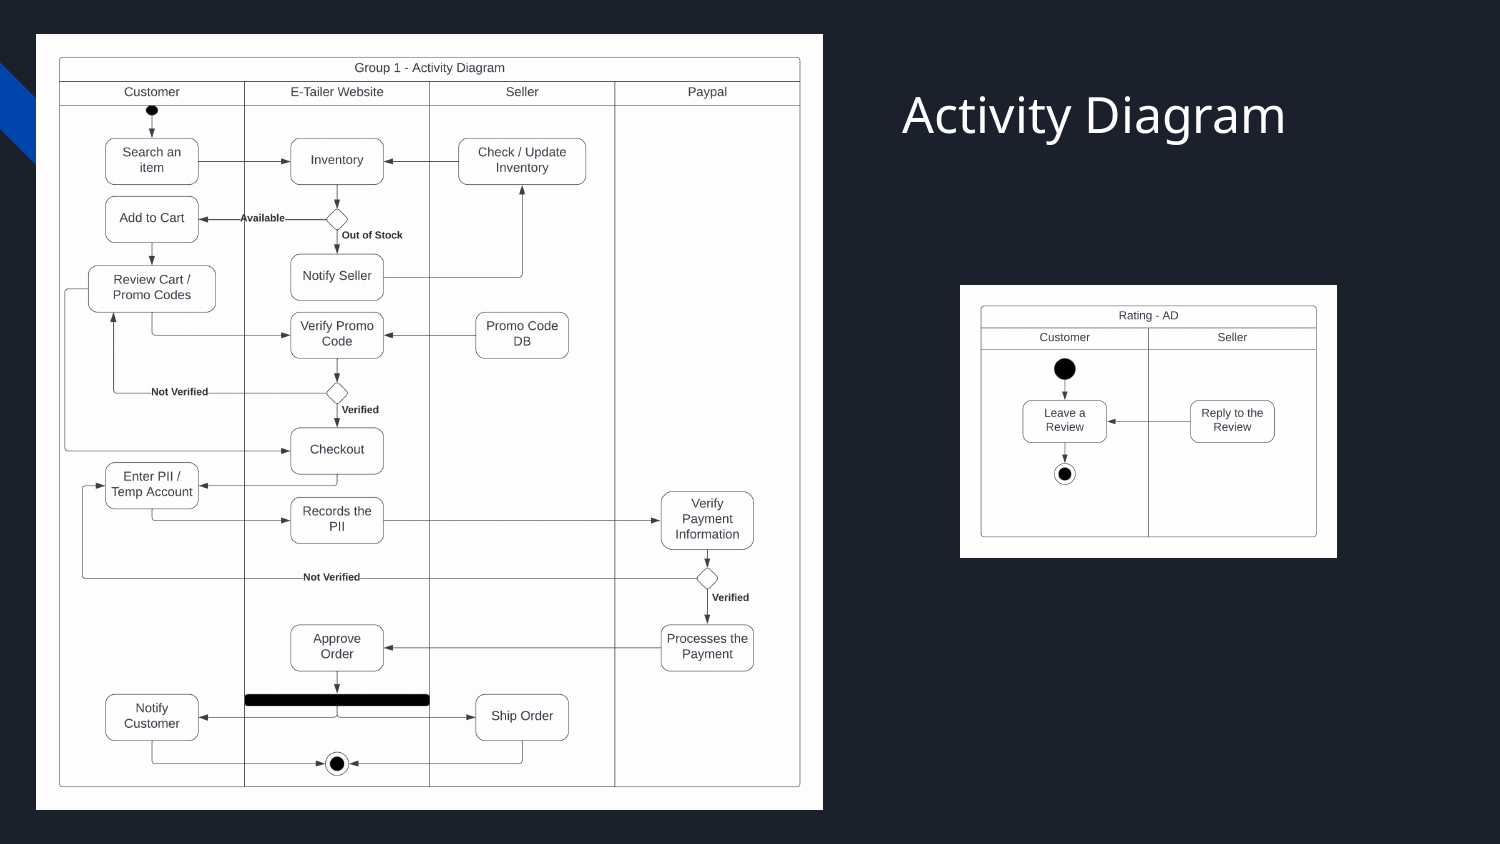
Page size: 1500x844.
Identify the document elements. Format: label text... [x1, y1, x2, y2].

title Activity Diagram [829, 64, 1368, 215]
picture [36, 34, 824, 810]
picture [959, 285, 1338, 559]
